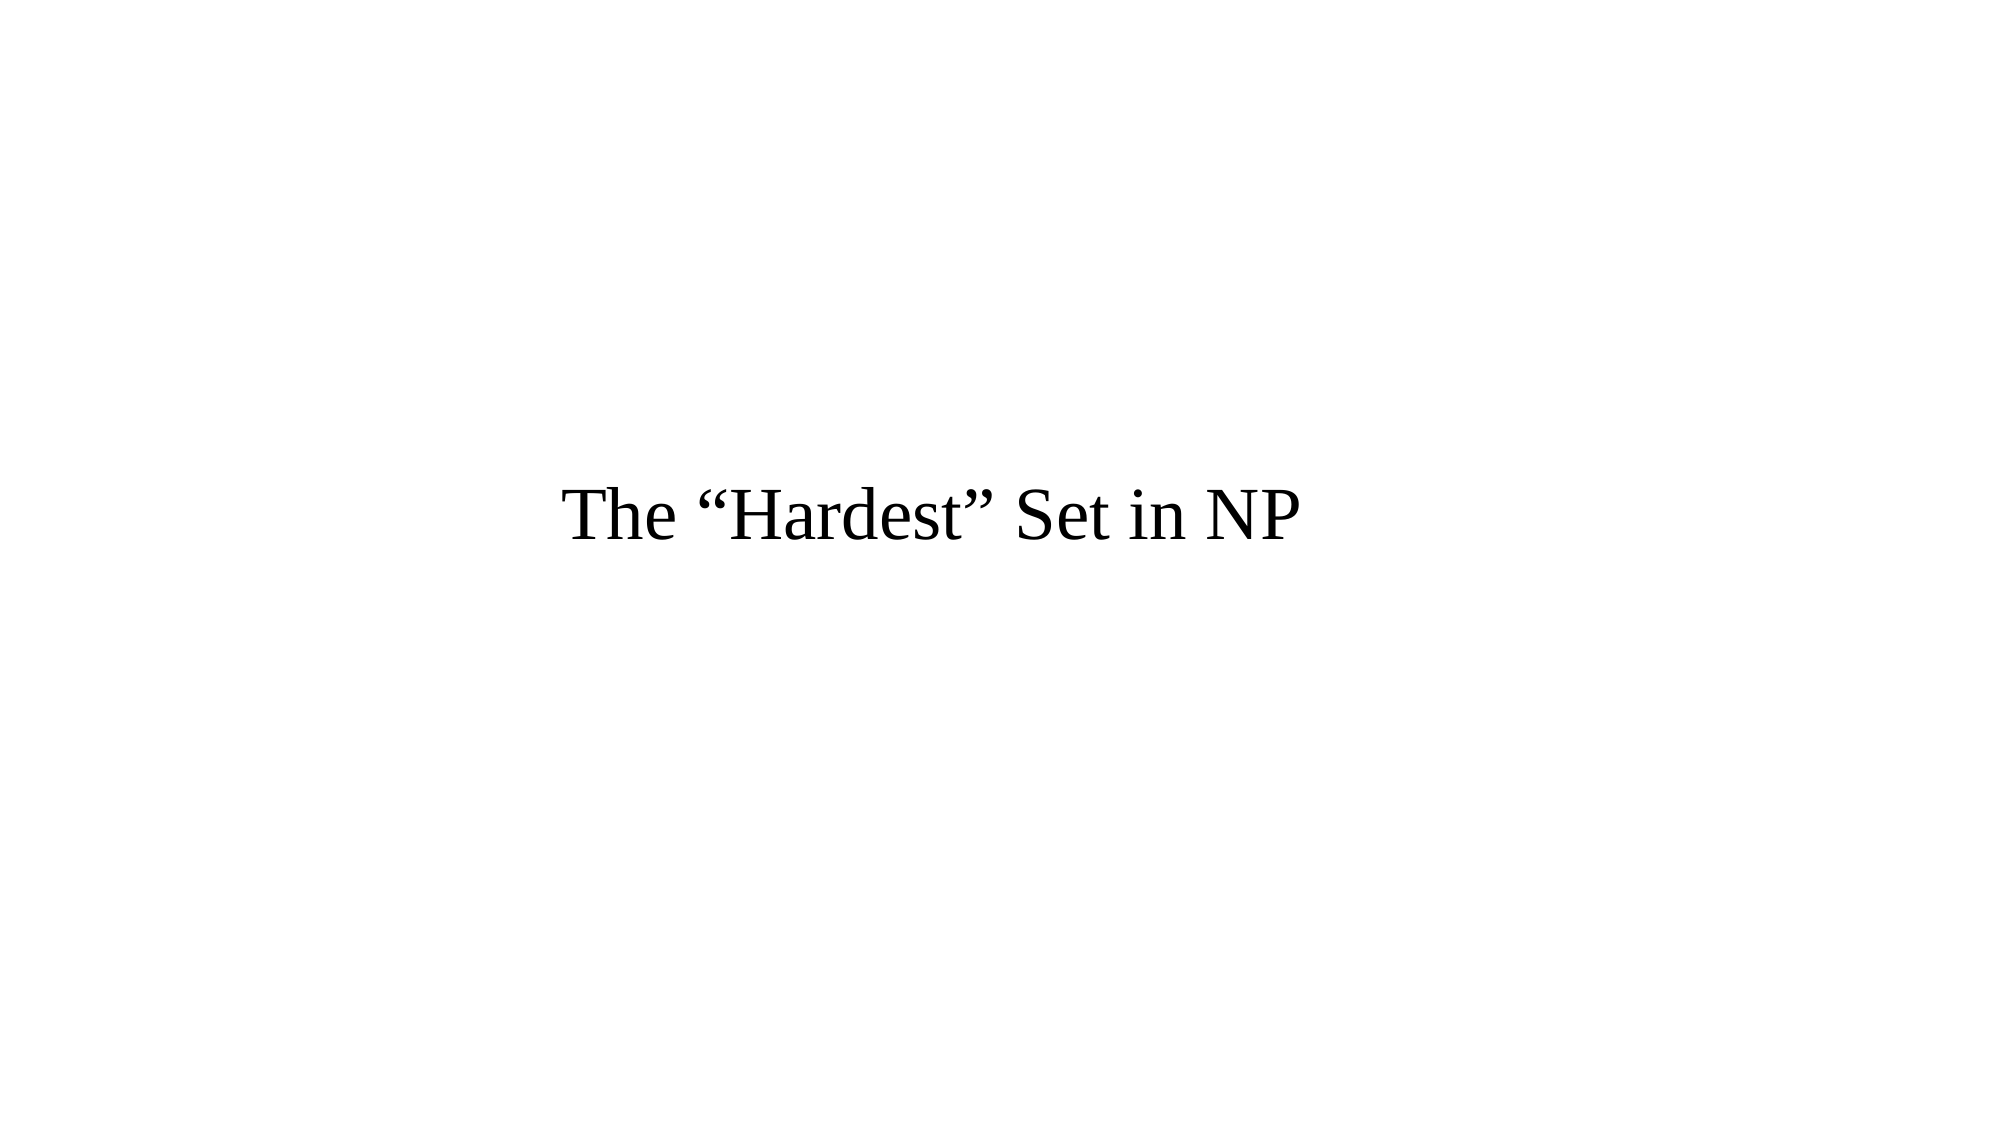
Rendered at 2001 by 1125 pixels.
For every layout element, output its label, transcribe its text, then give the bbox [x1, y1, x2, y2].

text_box The “Hardest” Set in NP [546, 456, 1318, 562]
